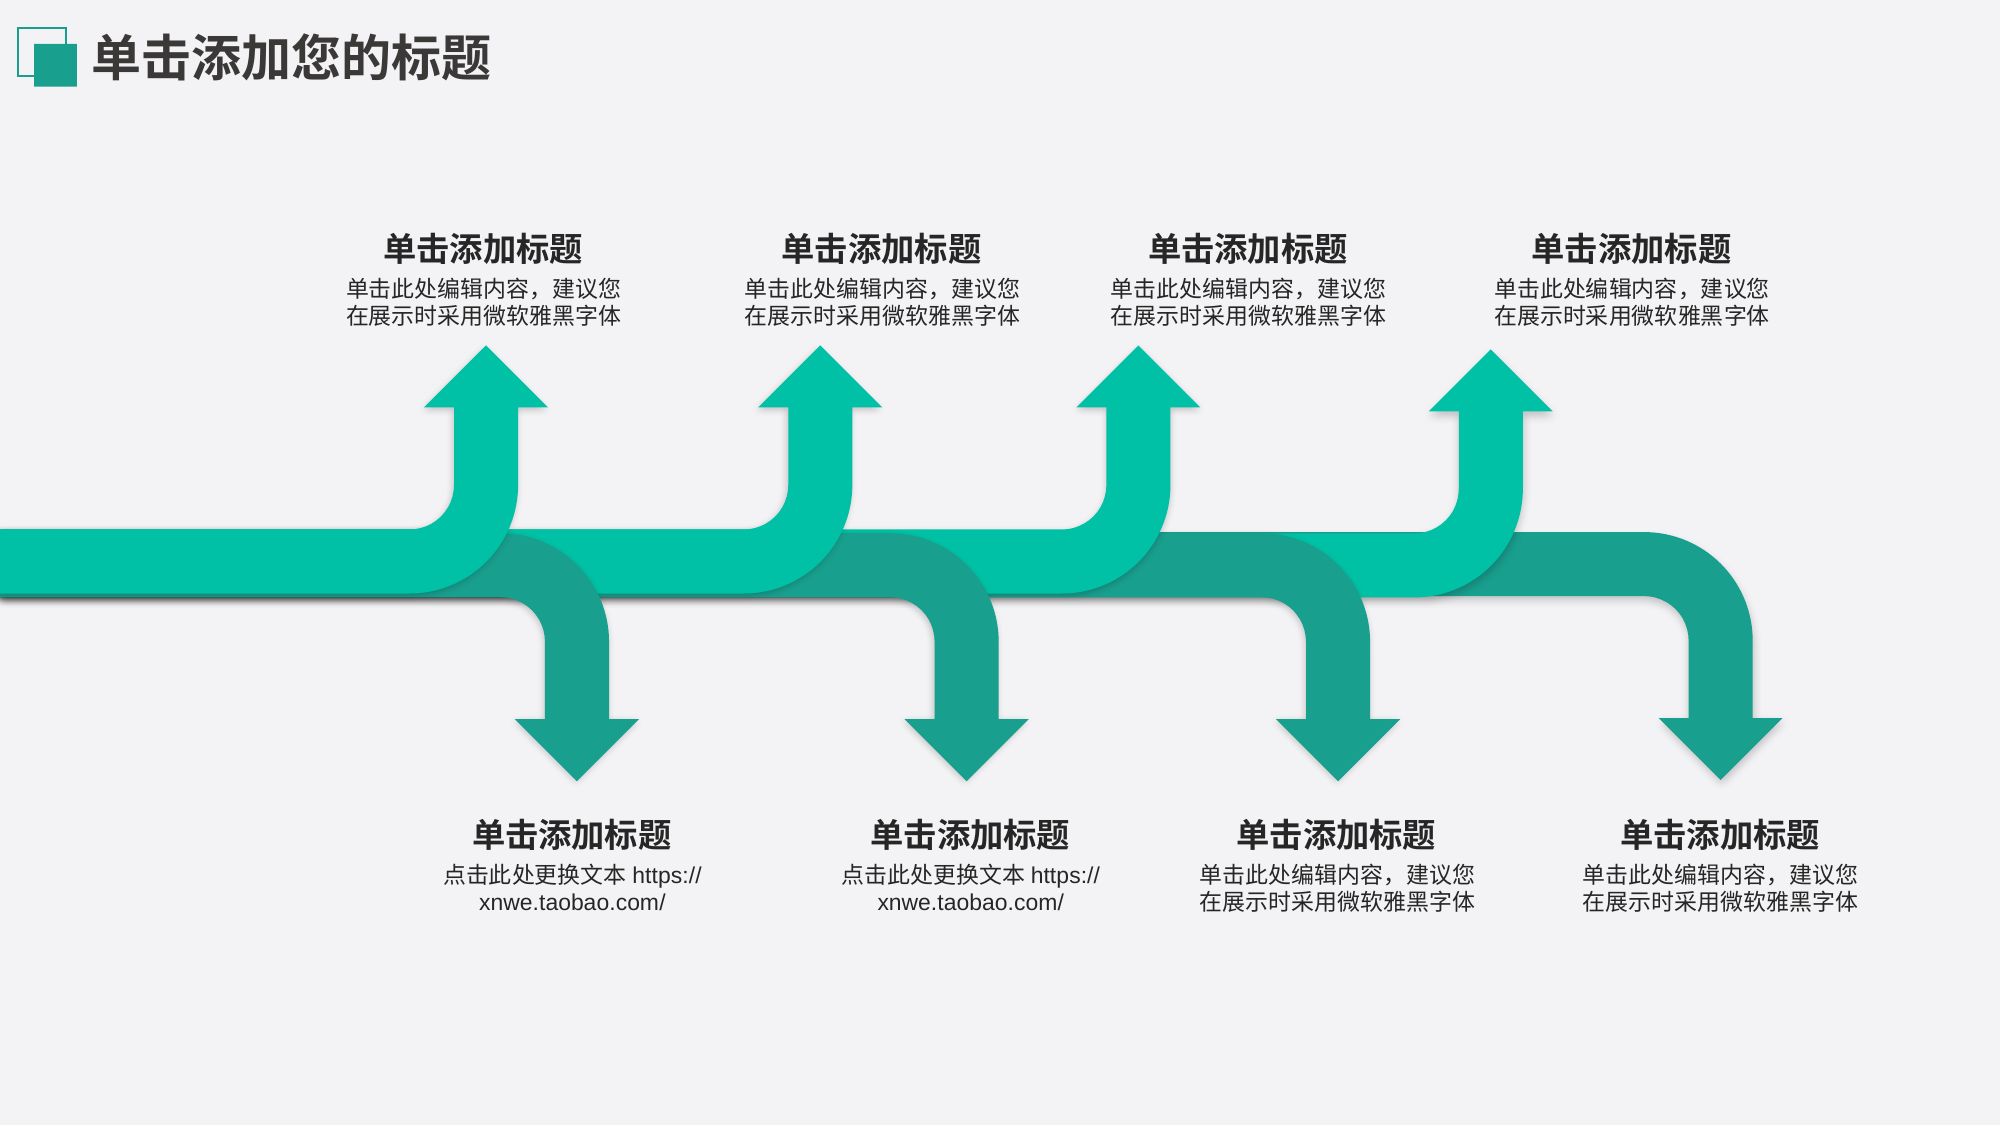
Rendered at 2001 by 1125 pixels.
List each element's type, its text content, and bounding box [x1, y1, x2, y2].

text_box [849, 344, 1202, 595]
text_box [0, 344, 550, 595]
text_box [770, 532, 1030, 782]
text_box 单击此处编辑内容，建议您在展示时采用微软雅黑字体 [721, 266, 1044, 337]
text_box 单击添加标题 [1221, 806, 1452, 853]
text_box [1462, 531, 1784, 781]
text_box 单击添加标题 [855, 806, 1085, 853]
text_box 单击此处编辑内容，建议您在展示时采用微软雅黑字体 [1176, 853, 1499, 923]
text_box 单击此处编辑内容，建议您在展示时采用微软雅黑字体 [1471, 266, 1794, 337]
text_box [1089, 532, 1402, 782]
text_box 单击添加标题 [1516, 220, 1747, 266]
text_box [434, 533, 641, 782]
text_box 单击添加您的标题 [76, 19, 565, 94]
text_box 单击添加标题 [368, 220, 598, 266]
text_box [512, 344, 884, 595]
text_box 单击此处编辑内容，建议您在展示时采用微软雅黑字体 [322, 266, 646, 337]
text_box 单击此处编辑内容，建议您在展示时采用微软雅黑字体 [1559, 853, 1882, 923]
text_box 单击此处编辑内容，建议您在展示时采用微软雅黑字体 [1087, 266, 1410, 337]
text_box 单击添加标题 [767, 220, 997, 266]
text_box [1272, 348, 1555, 598]
text_box 单击添加标题 [1605, 806, 1835, 853]
text_box 点击此处更换文本https://xnwe.taobao.com/ [809, 853, 1132, 923]
text_box 点击此处更换文本https://xnwe.taobao.com/ [411, 853, 734, 923]
text_box 单击添加标题 [1133, 220, 1363, 266]
text_box 单击添加标题 [457, 806, 687, 853]
